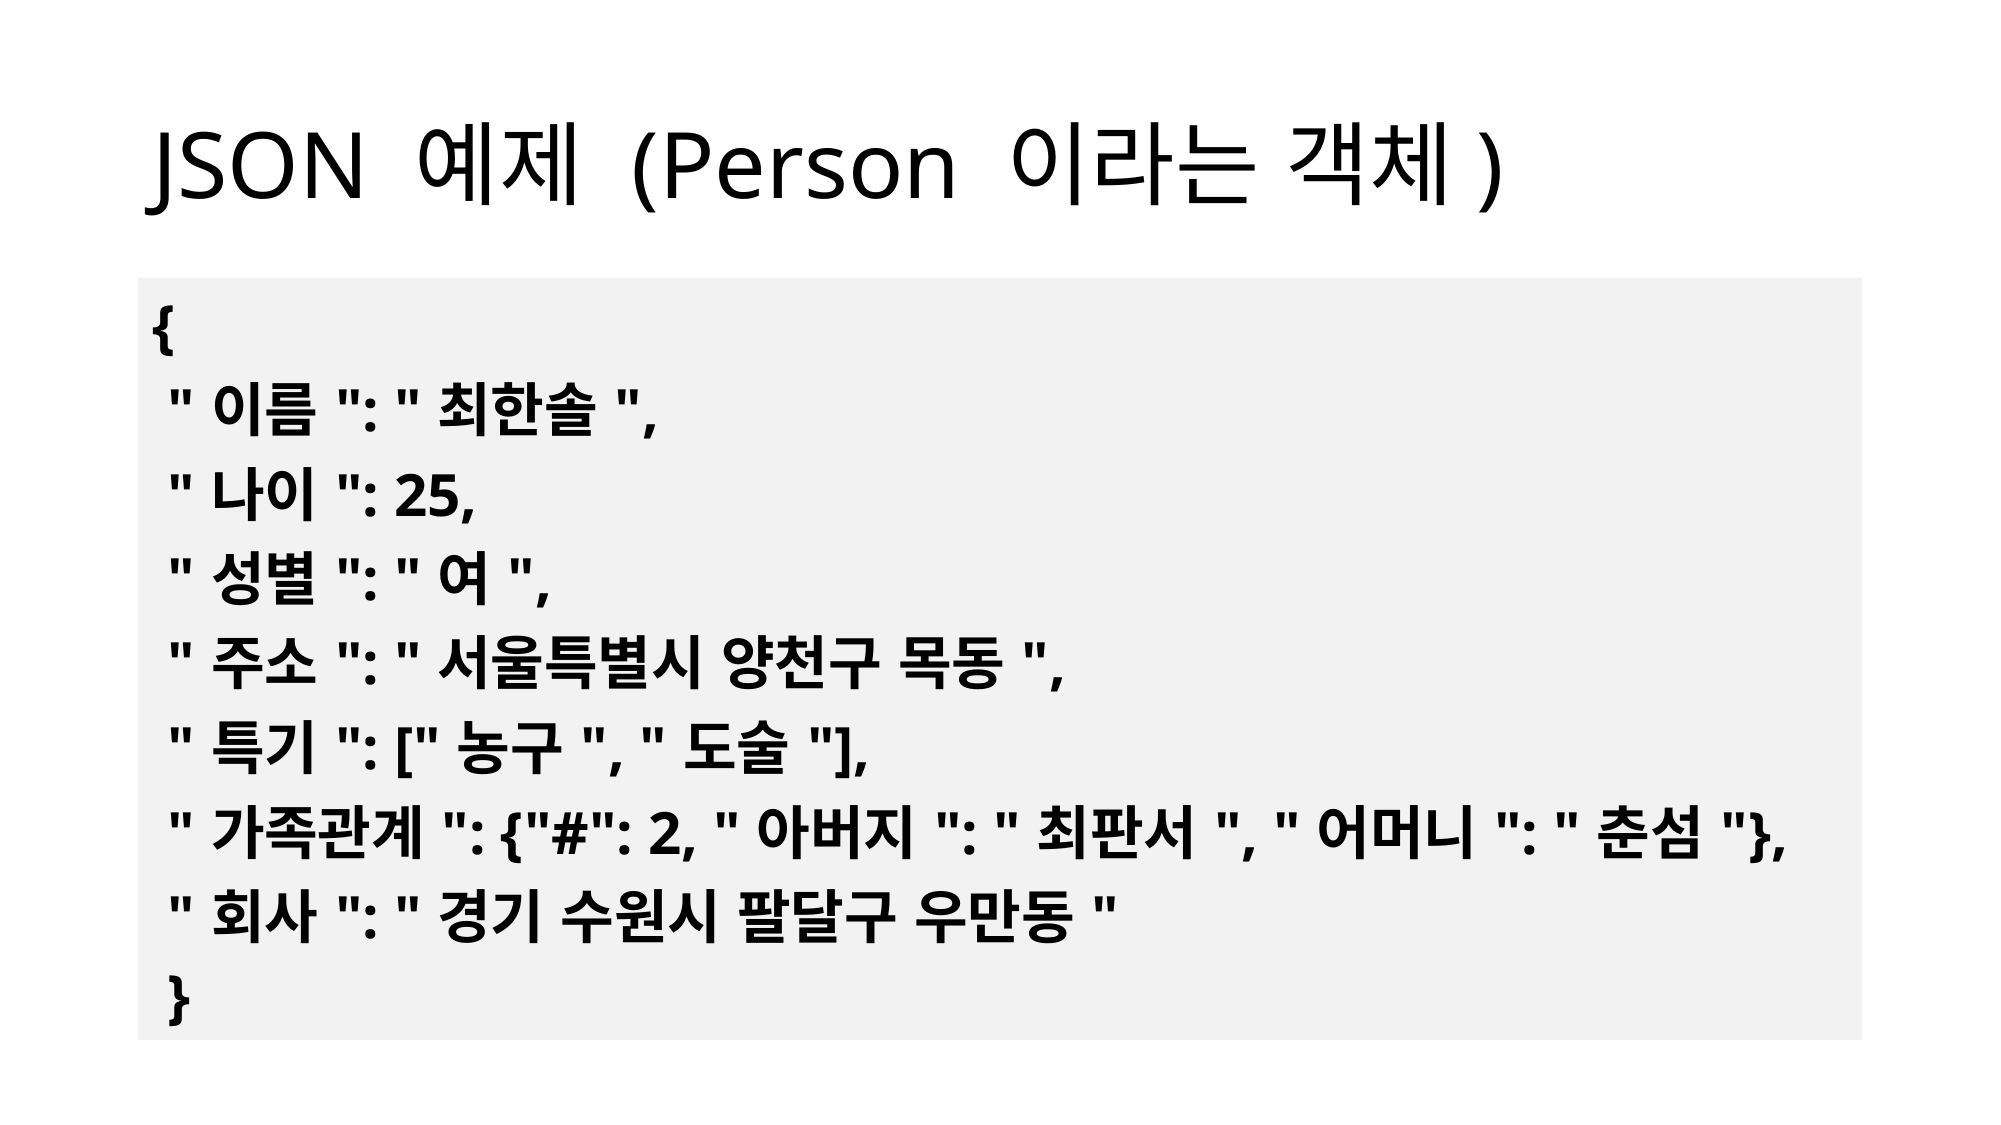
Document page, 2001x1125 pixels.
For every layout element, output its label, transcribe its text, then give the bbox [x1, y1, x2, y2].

title JSON 예제 (Person 이라는 객체) [137, 59, 1863, 276]
table_header { "이름": "최한솔", "나이": 25, "성별": "여", "주소": "서울특별시 양천구 목동", "특기": ["농구", "도술"], "가족관계": {"#": 2, "아버지": "최판서", "어머니": "춘섬"}, "회사": "경기 수원시 팔달구 우만동" } [138, 278, 1862, 1040]
